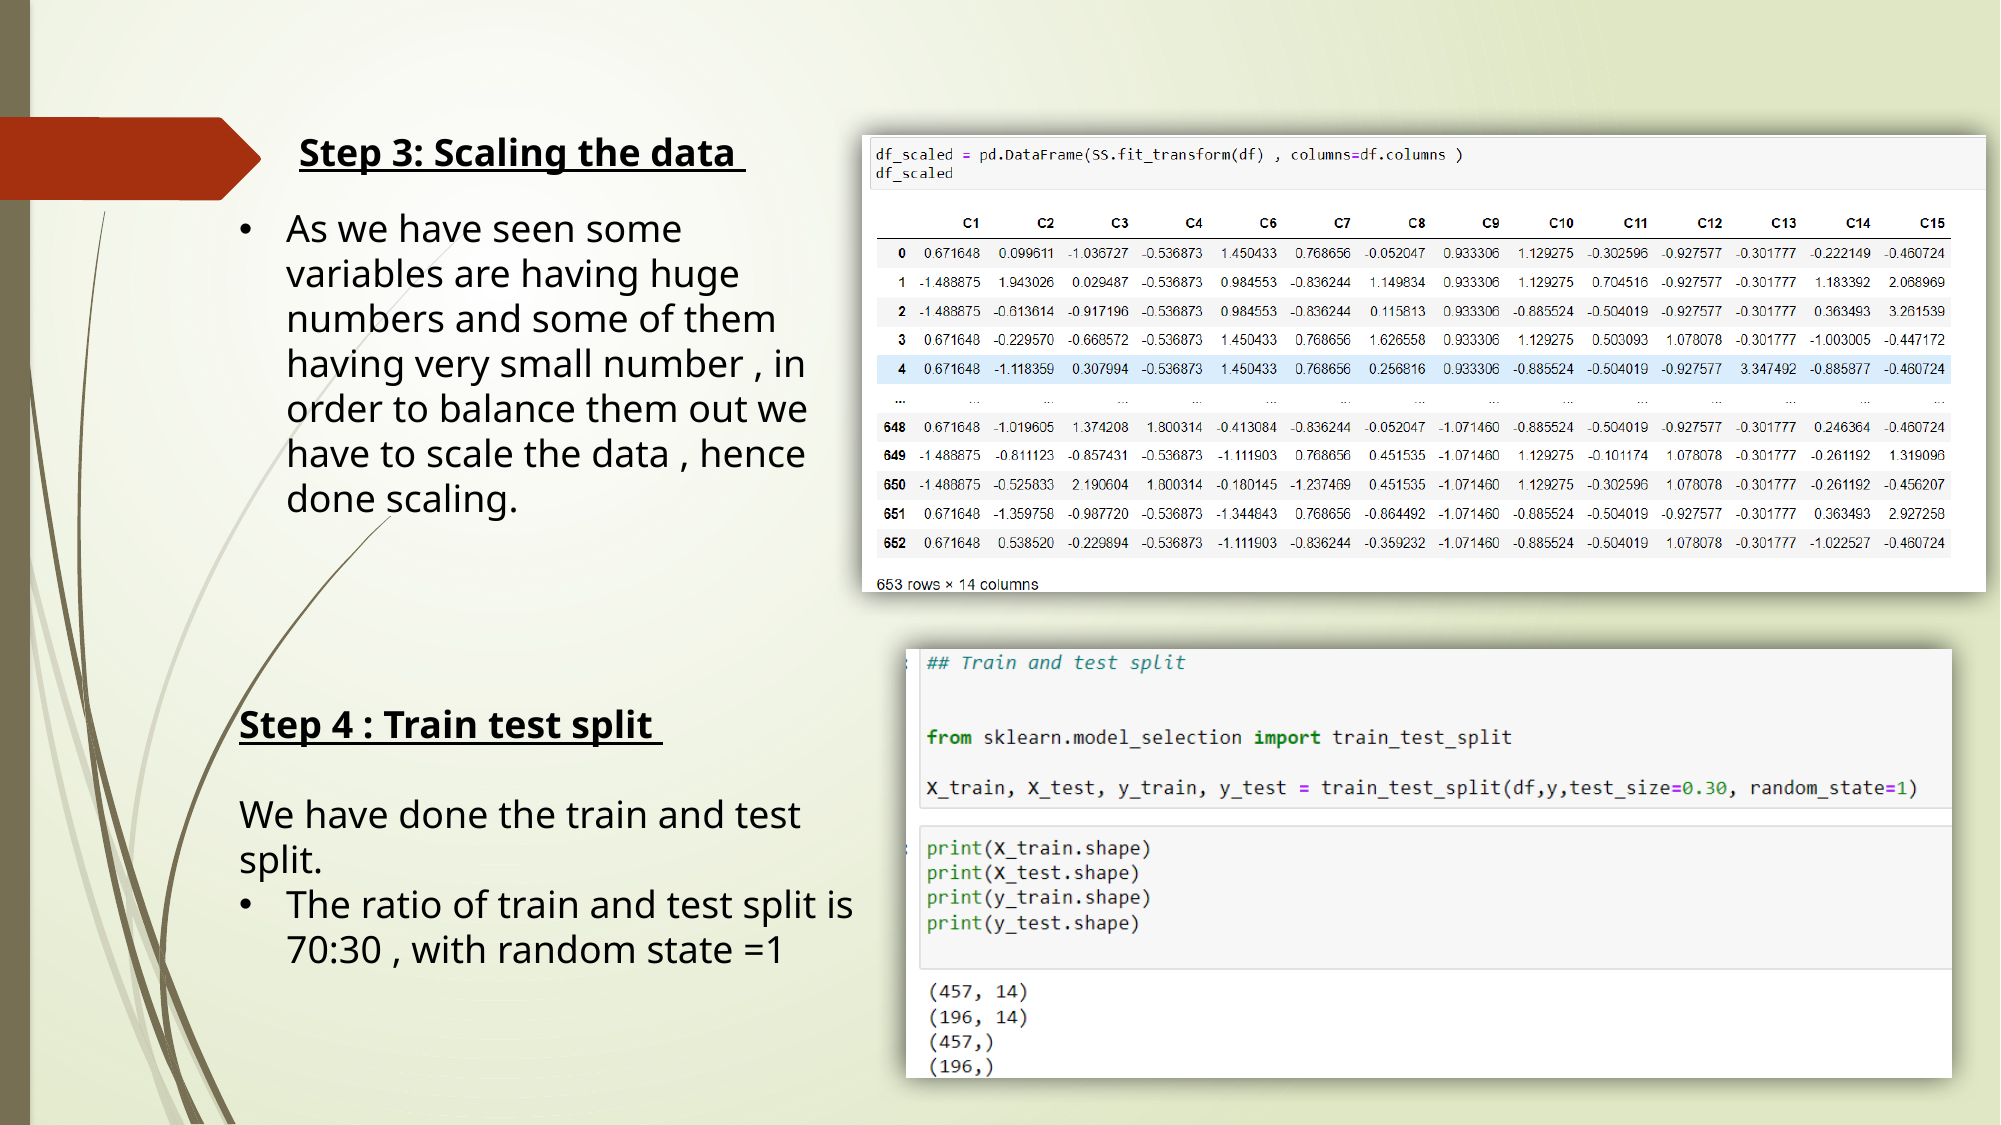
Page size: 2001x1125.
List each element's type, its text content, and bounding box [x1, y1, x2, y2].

picture [905, 648, 1952, 1078]
text_box Step 4 : Train test split We have done the train and test split. The ratio of train and test split is 70:30 , with random state =1 [224, 693, 900, 979]
picture [862, 135, 1986, 592]
text_box As we have seen some variables are having huge numbers and some of them having very small number , in order to balance them out we have to scale the data , hence done scaling. [224, 198, 857, 528]
text_box Step 3: Scaling the data [284, 121, 853, 198]
